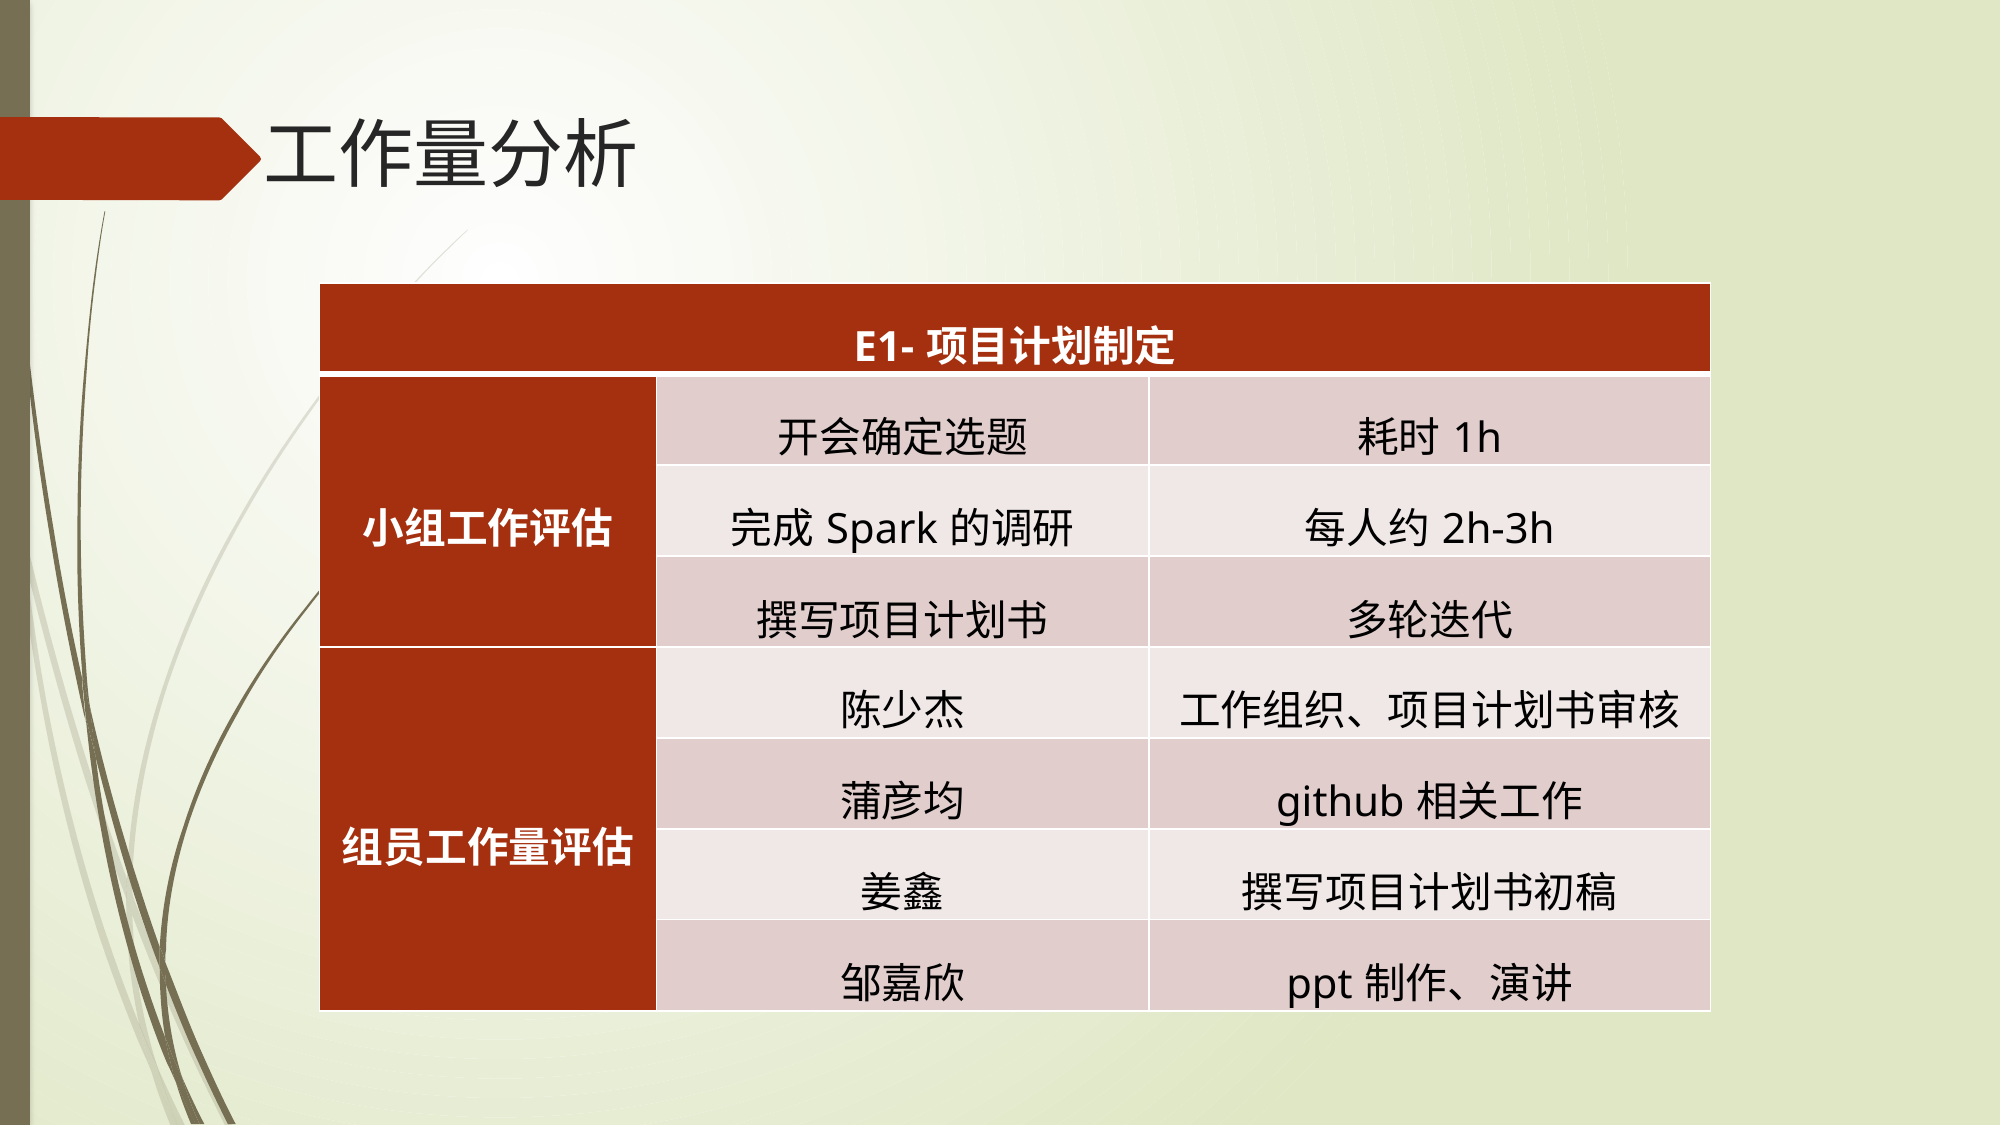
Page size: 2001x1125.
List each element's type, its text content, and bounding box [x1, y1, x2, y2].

table_cell 陈少杰 [657, 648, 1148, 737]
table_cell 姜鑫 [657, 830, 1148, 919]
table_cell 耗时1h [1150, 377, 1710, 464]
table_cell 小组工作评估 [320, 377, 656, 646]
table_cell github相关工作 [1150, 739, 1710, 828]
table_cell ppt制作、演讲 [1150, 920, 1710, 1010]
table_cell 撰写项目计划书初稿 [1150, 830, 1710, 919]
table_header E1-项目计划制定 [320, 284, 1710, 371]
table_cell 撰写项目计划书 [657, 557, 1148, 646]
table_cell 邹嘉欣 [657, 920, 1148, 1010]
table_cell 开会确定选题 [657, 377, 1148, 464]
table_cell 组员工作量评估 [320, 648, 656, 1010]
title 工作量分析 [248, 98, 1711, 309]
table_cell 工作组织、项目计划书审核 [1150, 648, 1710, 737]
table_cell 蒲彦均 [657, 739, 1148, 828]
table_cell 多轮迭代 [1150, 557, 1710, 646]
table_cell 每人约2h-3h [1150, 466, 1710, 555]
table_cell 完成Spark的调研 [657, 466, 1148, 555]
